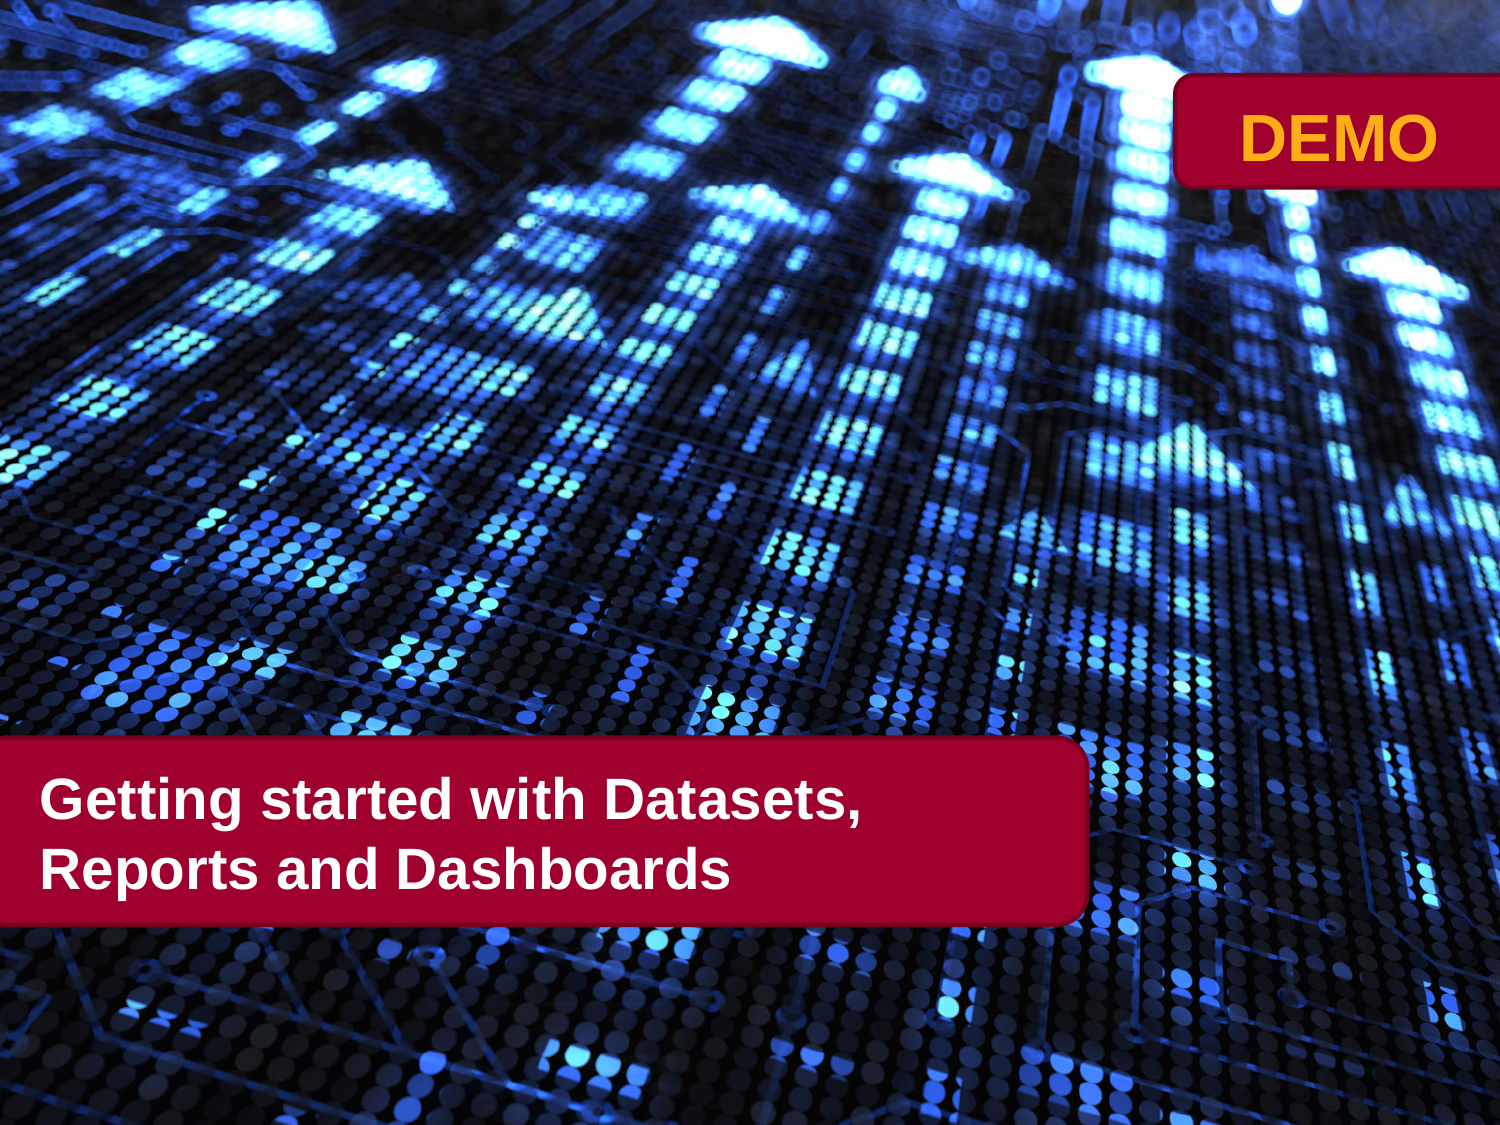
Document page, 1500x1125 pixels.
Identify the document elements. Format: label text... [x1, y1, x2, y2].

picture [0, 0, 1500, 1125]
title Getting started with Datasets, Reports and Dashboards [24, 750, 1063, 913]
